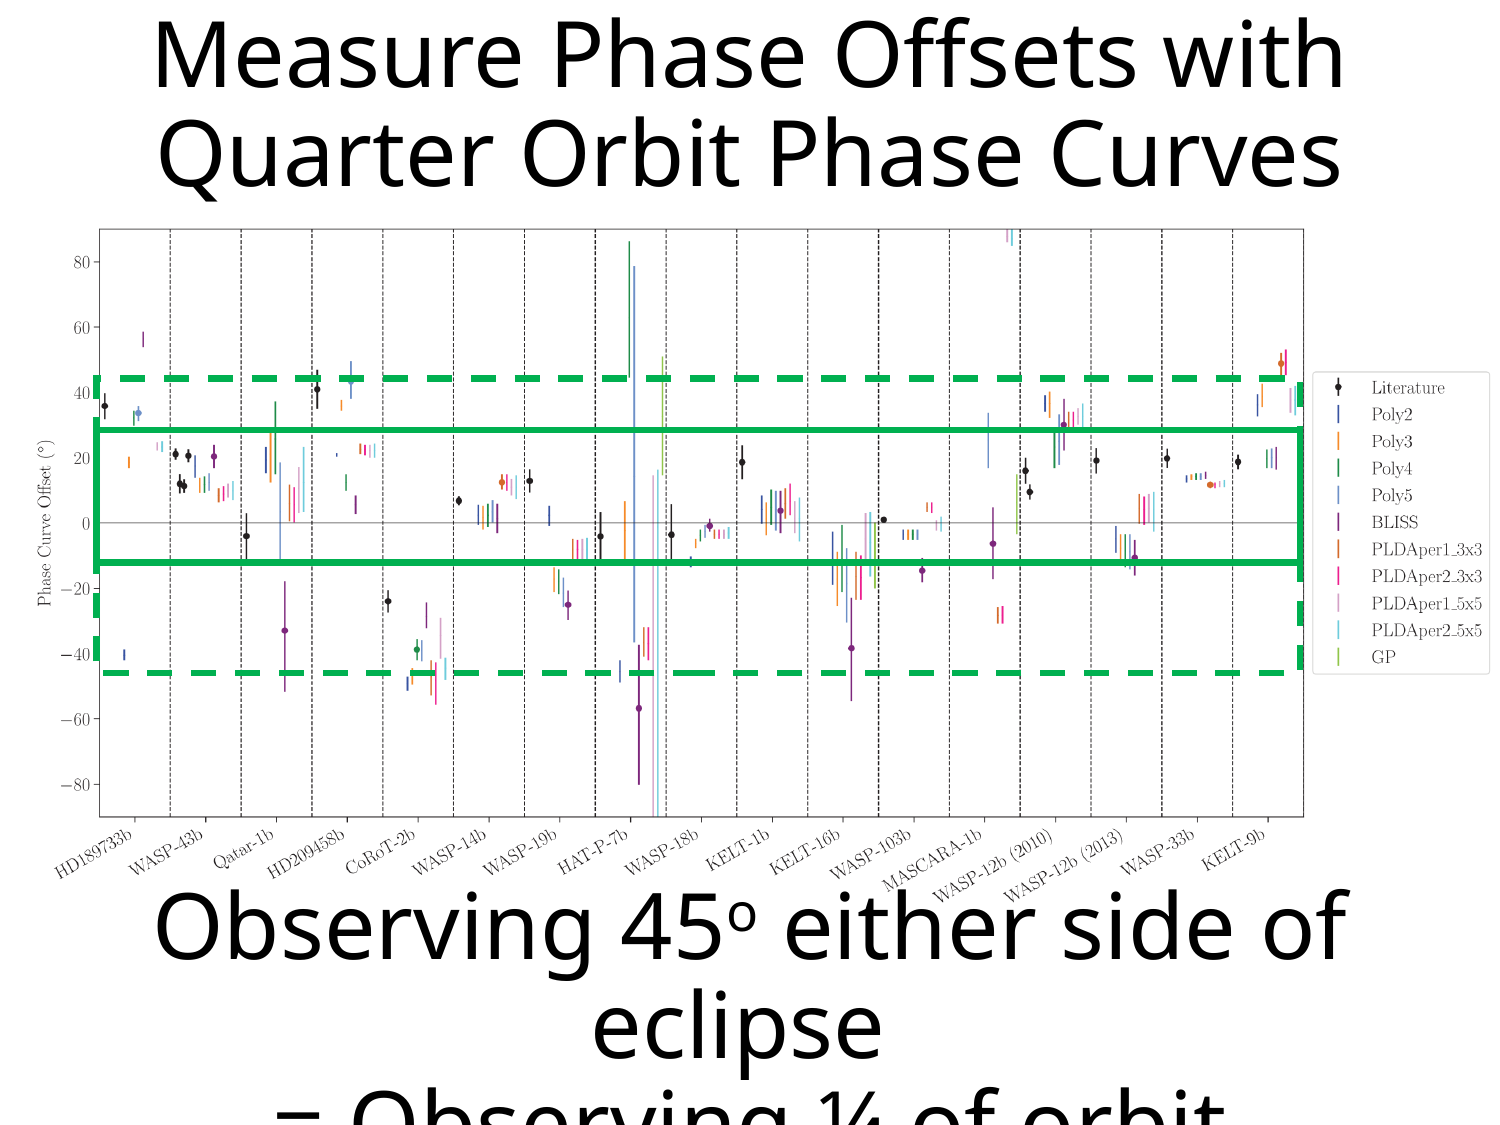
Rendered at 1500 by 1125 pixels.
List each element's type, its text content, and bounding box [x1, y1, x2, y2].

text_box Observing 45o either side of eclipse = Observing ¼ of orbit [0, 920, 1500, 1125]
text_box Measure Phase Offsets with Quarter Orbit Phase Curves [0, 0, 1500, 214]
picture [0, 214, 1500, 910]
